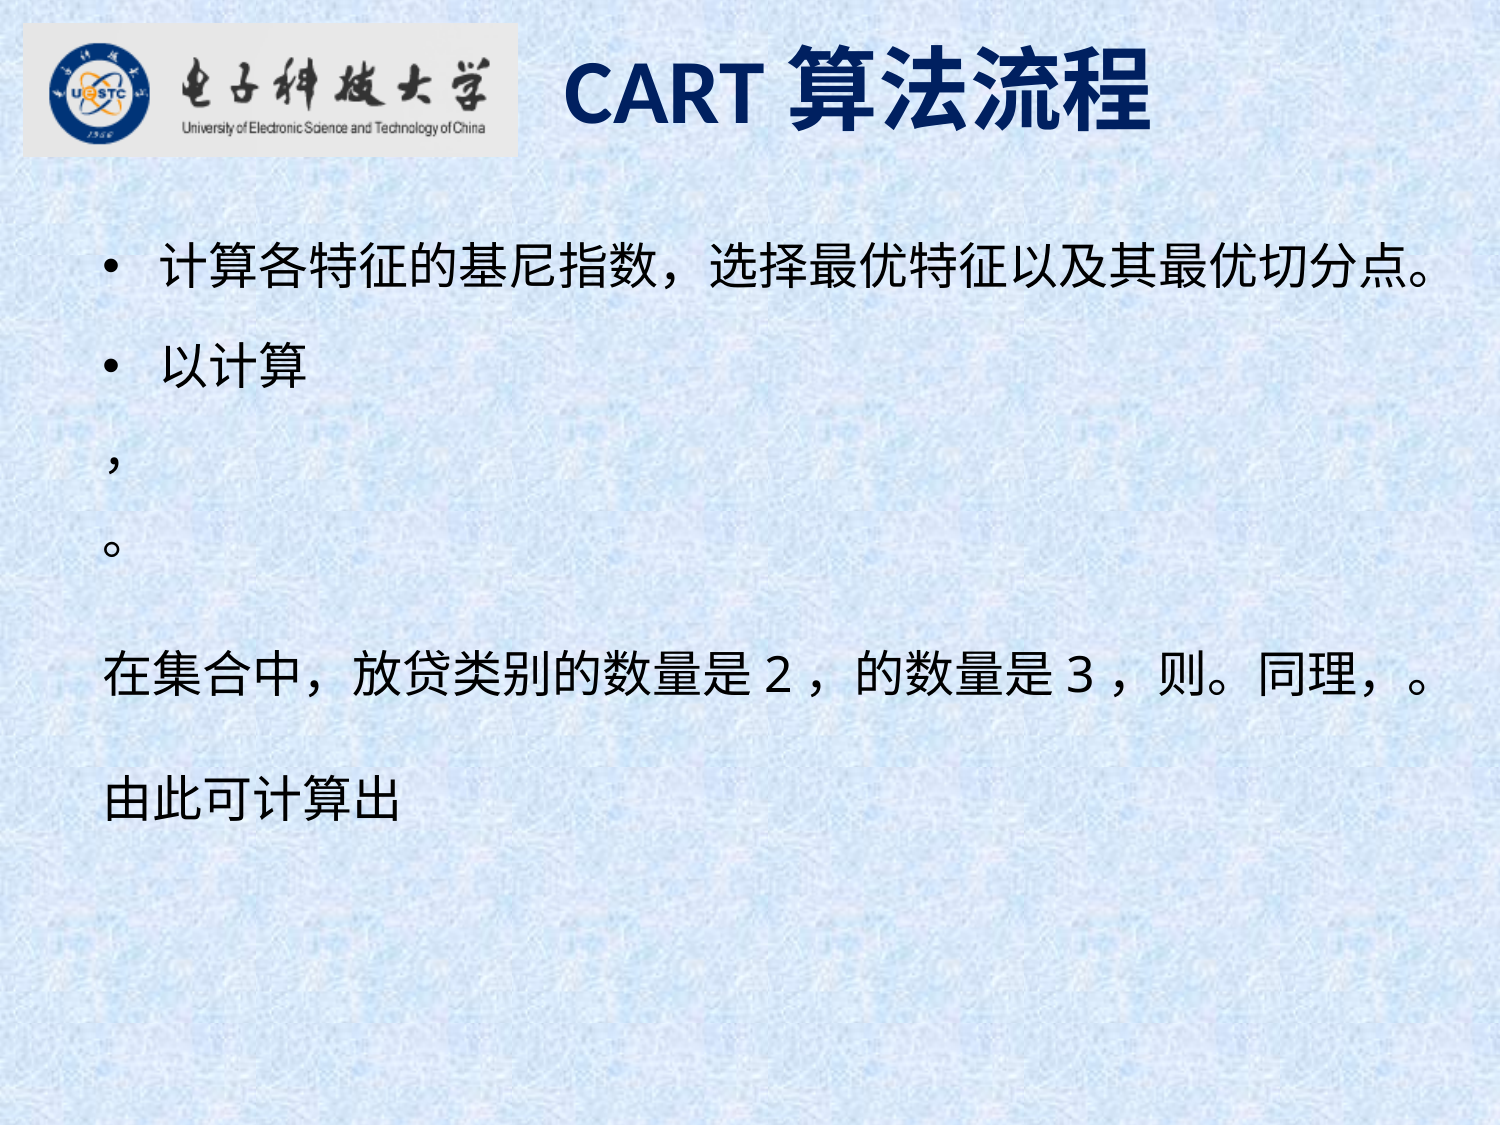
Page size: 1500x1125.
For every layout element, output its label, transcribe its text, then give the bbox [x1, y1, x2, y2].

picture [0, 0, 1500, 1125]
title CART算法流程 [549, 24, 1400, 175]
